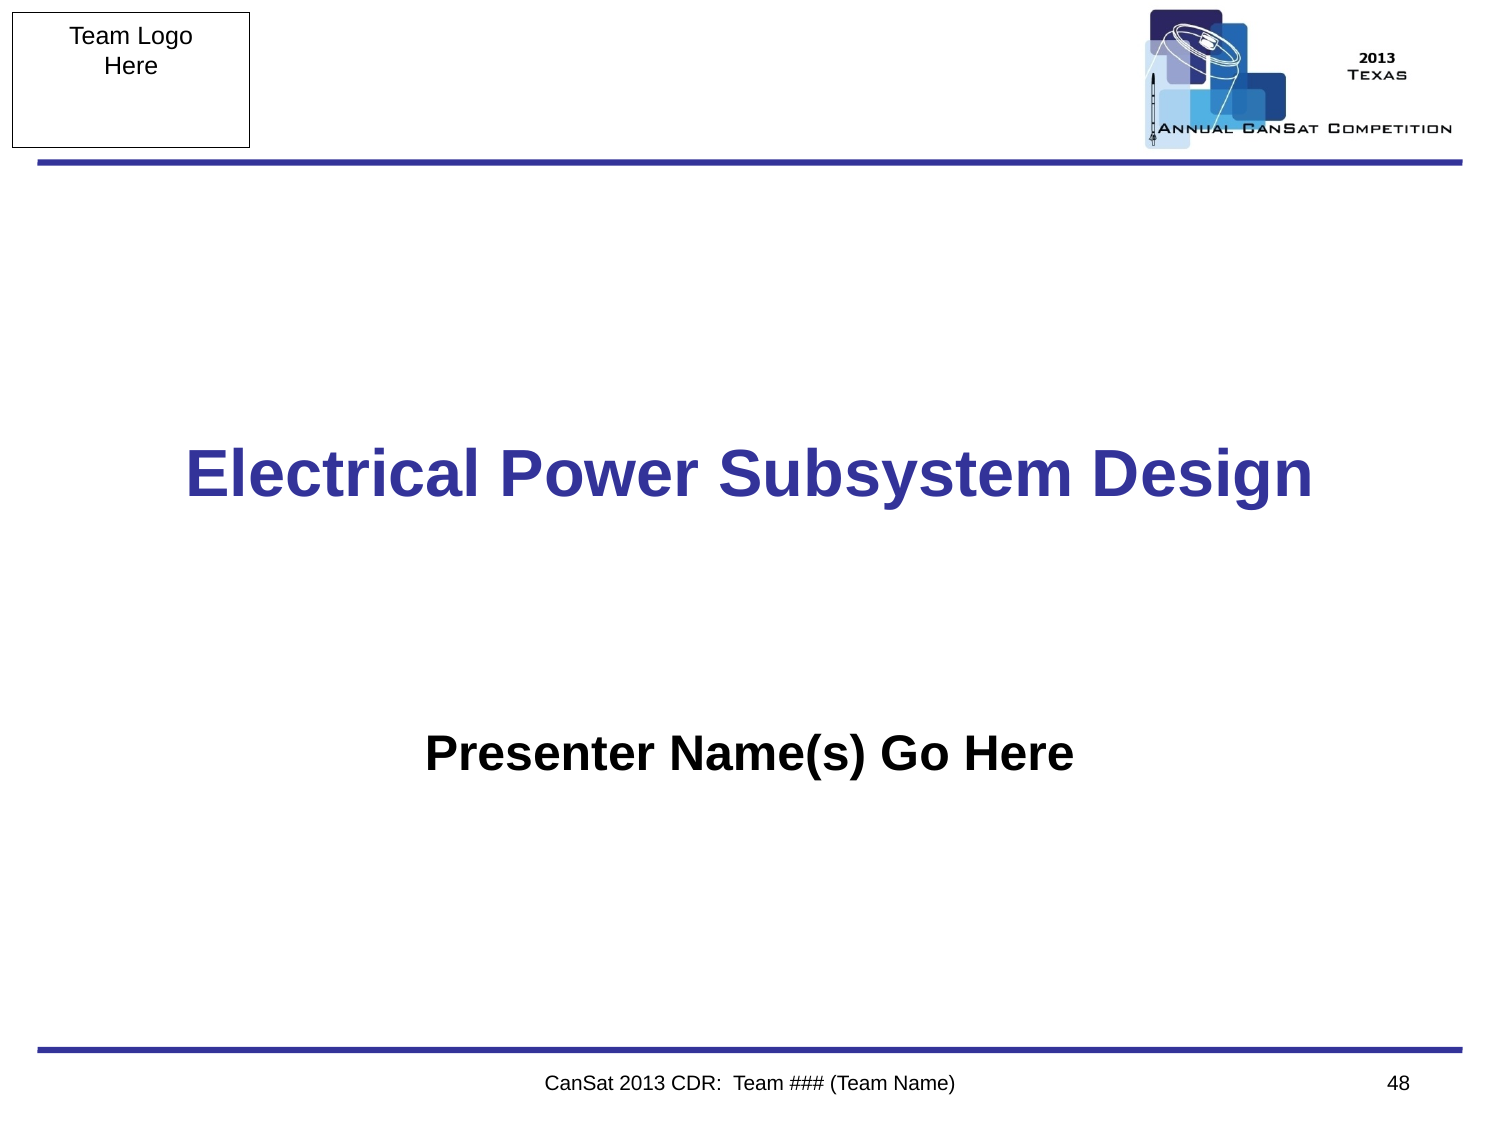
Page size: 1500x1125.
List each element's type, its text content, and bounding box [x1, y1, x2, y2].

slide_number 48 [1312, 1062, 1425, 1104]
subtitle Presenter Name(s) Go Here [225, 712, 1275, 925]
picture [1137, 0, 1459, 156]
footer CanSat 2013 CDR: Team ### (Team Name) [450, 1062, 1050, 1103]
title Electrical Power Subsystem Design [112, 349, 1388, 591]
